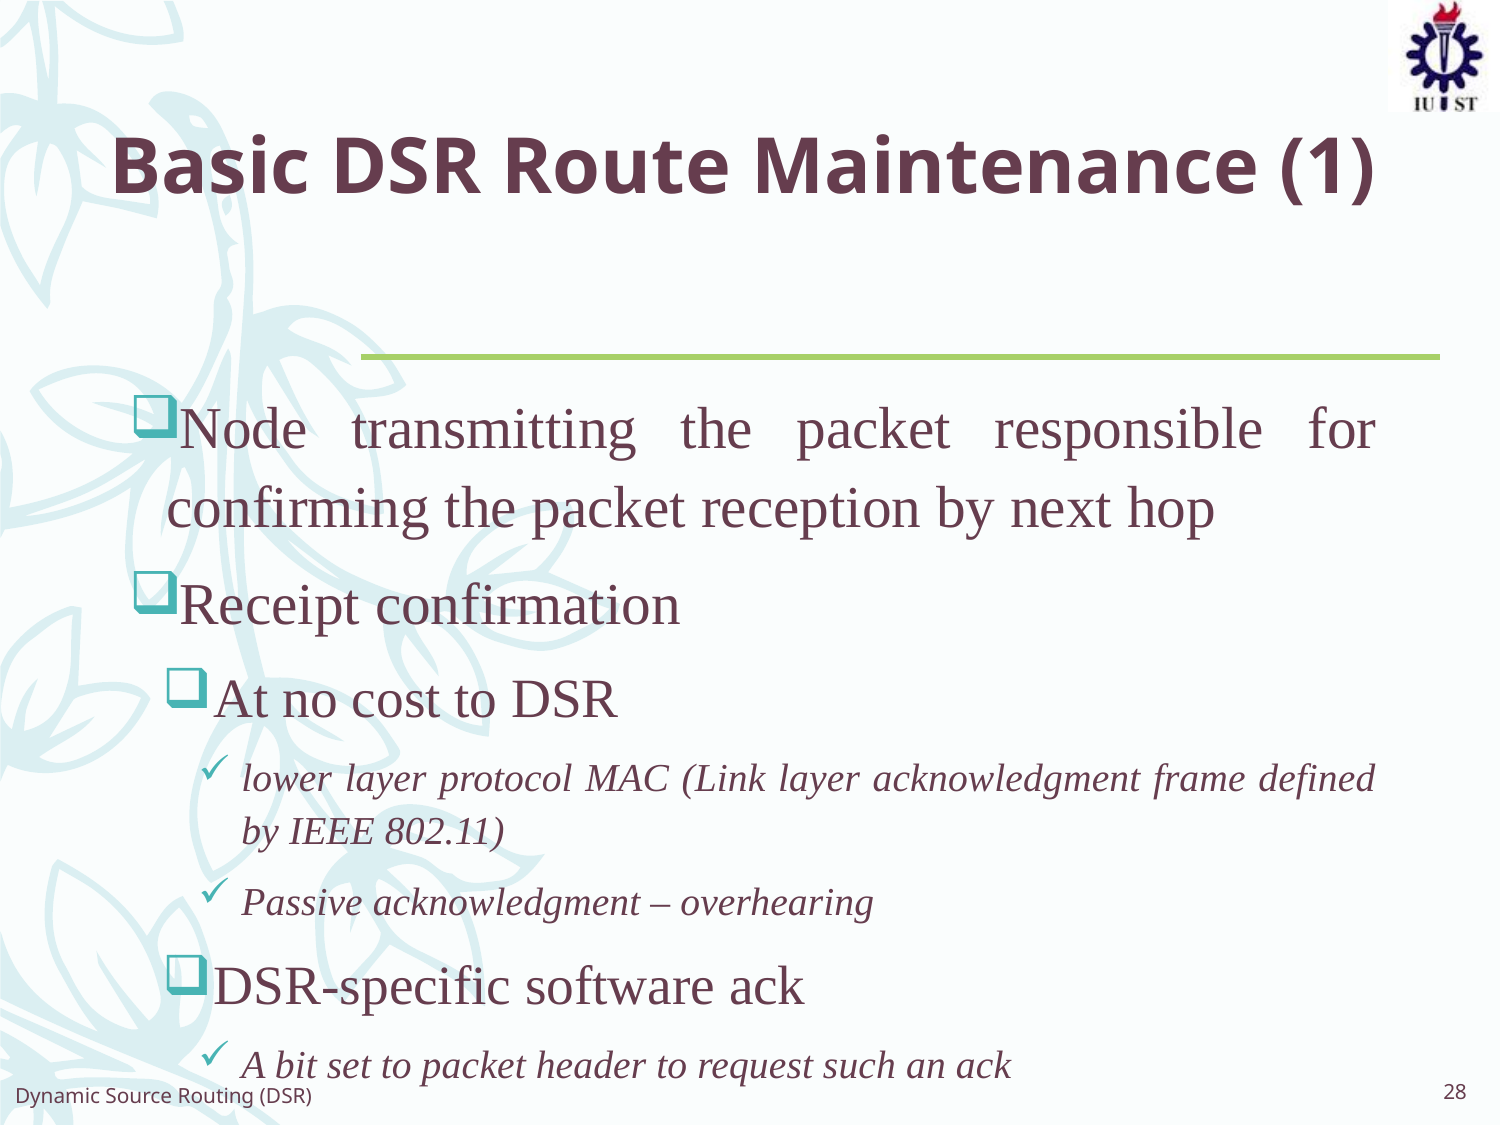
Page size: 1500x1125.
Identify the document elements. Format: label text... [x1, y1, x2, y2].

slide_number 28 [1249, 1015, 1482, 1115]
title Basic DSR Route Maintenance (1) [94, 112, 1445, 300]
footer Dynamic Source Routing (DSR) [0, 1065, 698, 1125]
list Node transmitting the packet responsible for confirming the packet reception by next hop Receipt confirmation At no cost to DSR lower layer protocol MAC (Link layer acknowledgment frame defined by IEEE 802.11) Passive acknowledgment – overhearing DSR-specific software ack A bit set to packet header to request such an ack [114, 373, 1394, 1094]
picture [1388, 0, 1500, 113]
